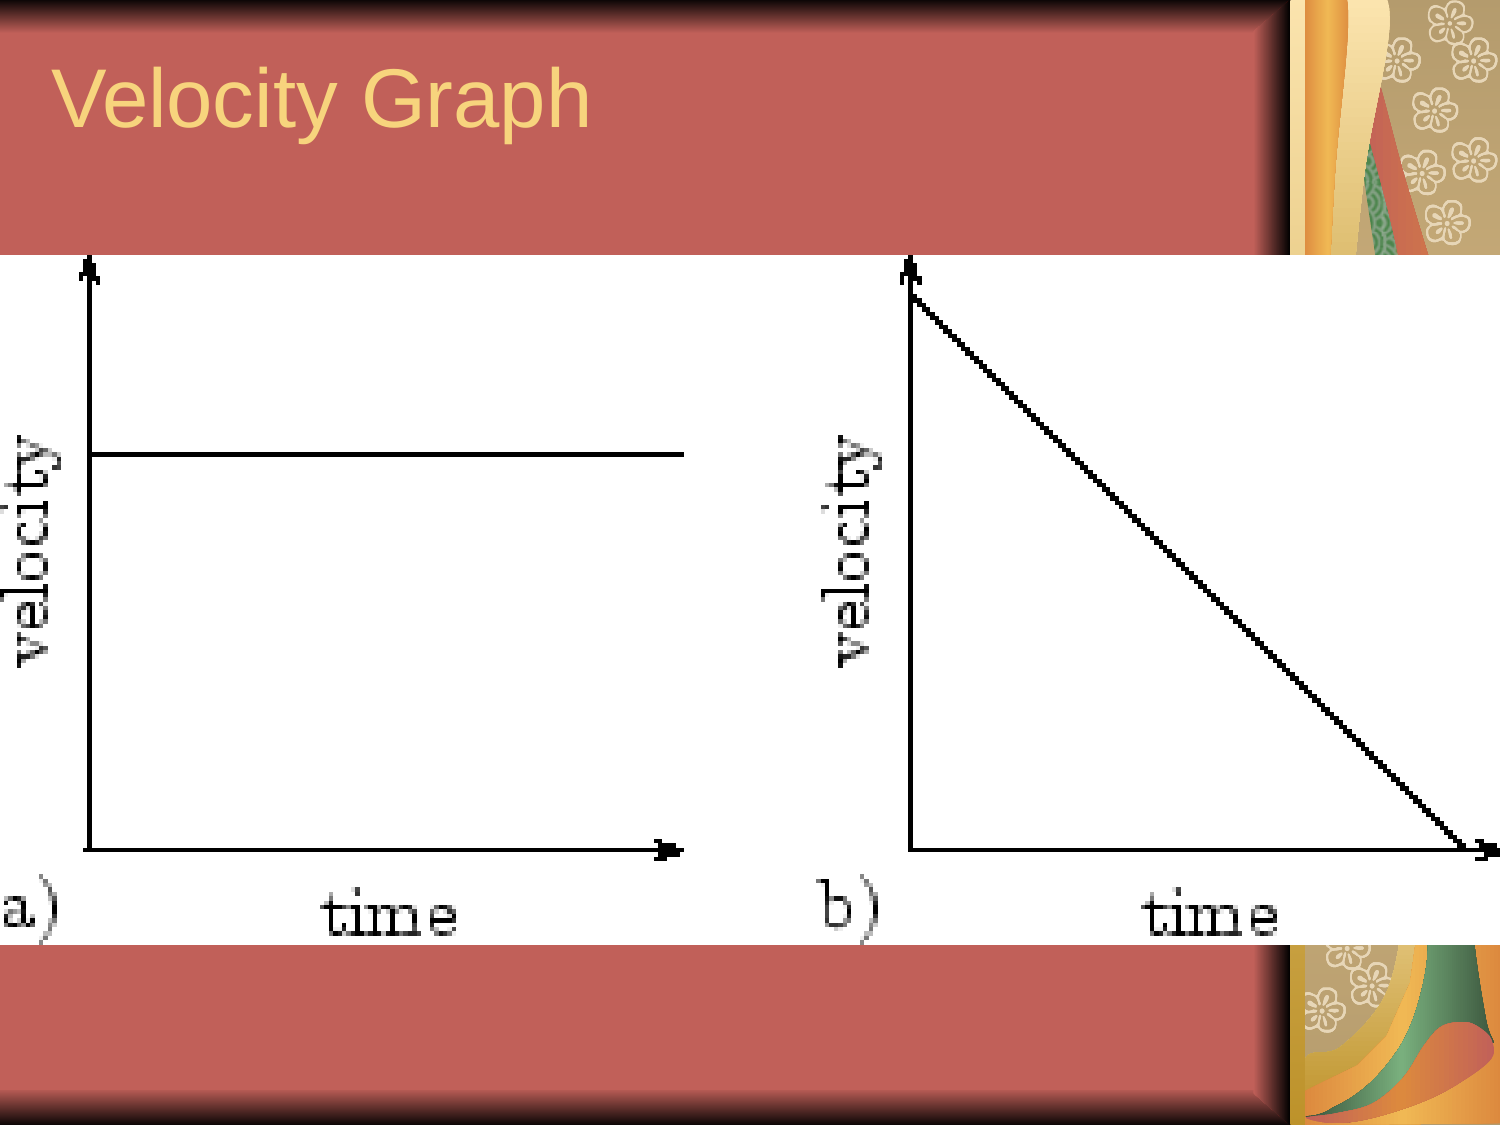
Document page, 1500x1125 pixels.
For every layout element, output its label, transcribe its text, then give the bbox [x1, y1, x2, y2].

title Velocity Graph [35, 0, 1263, 188]
picture [0, 144, 1500, 945]
